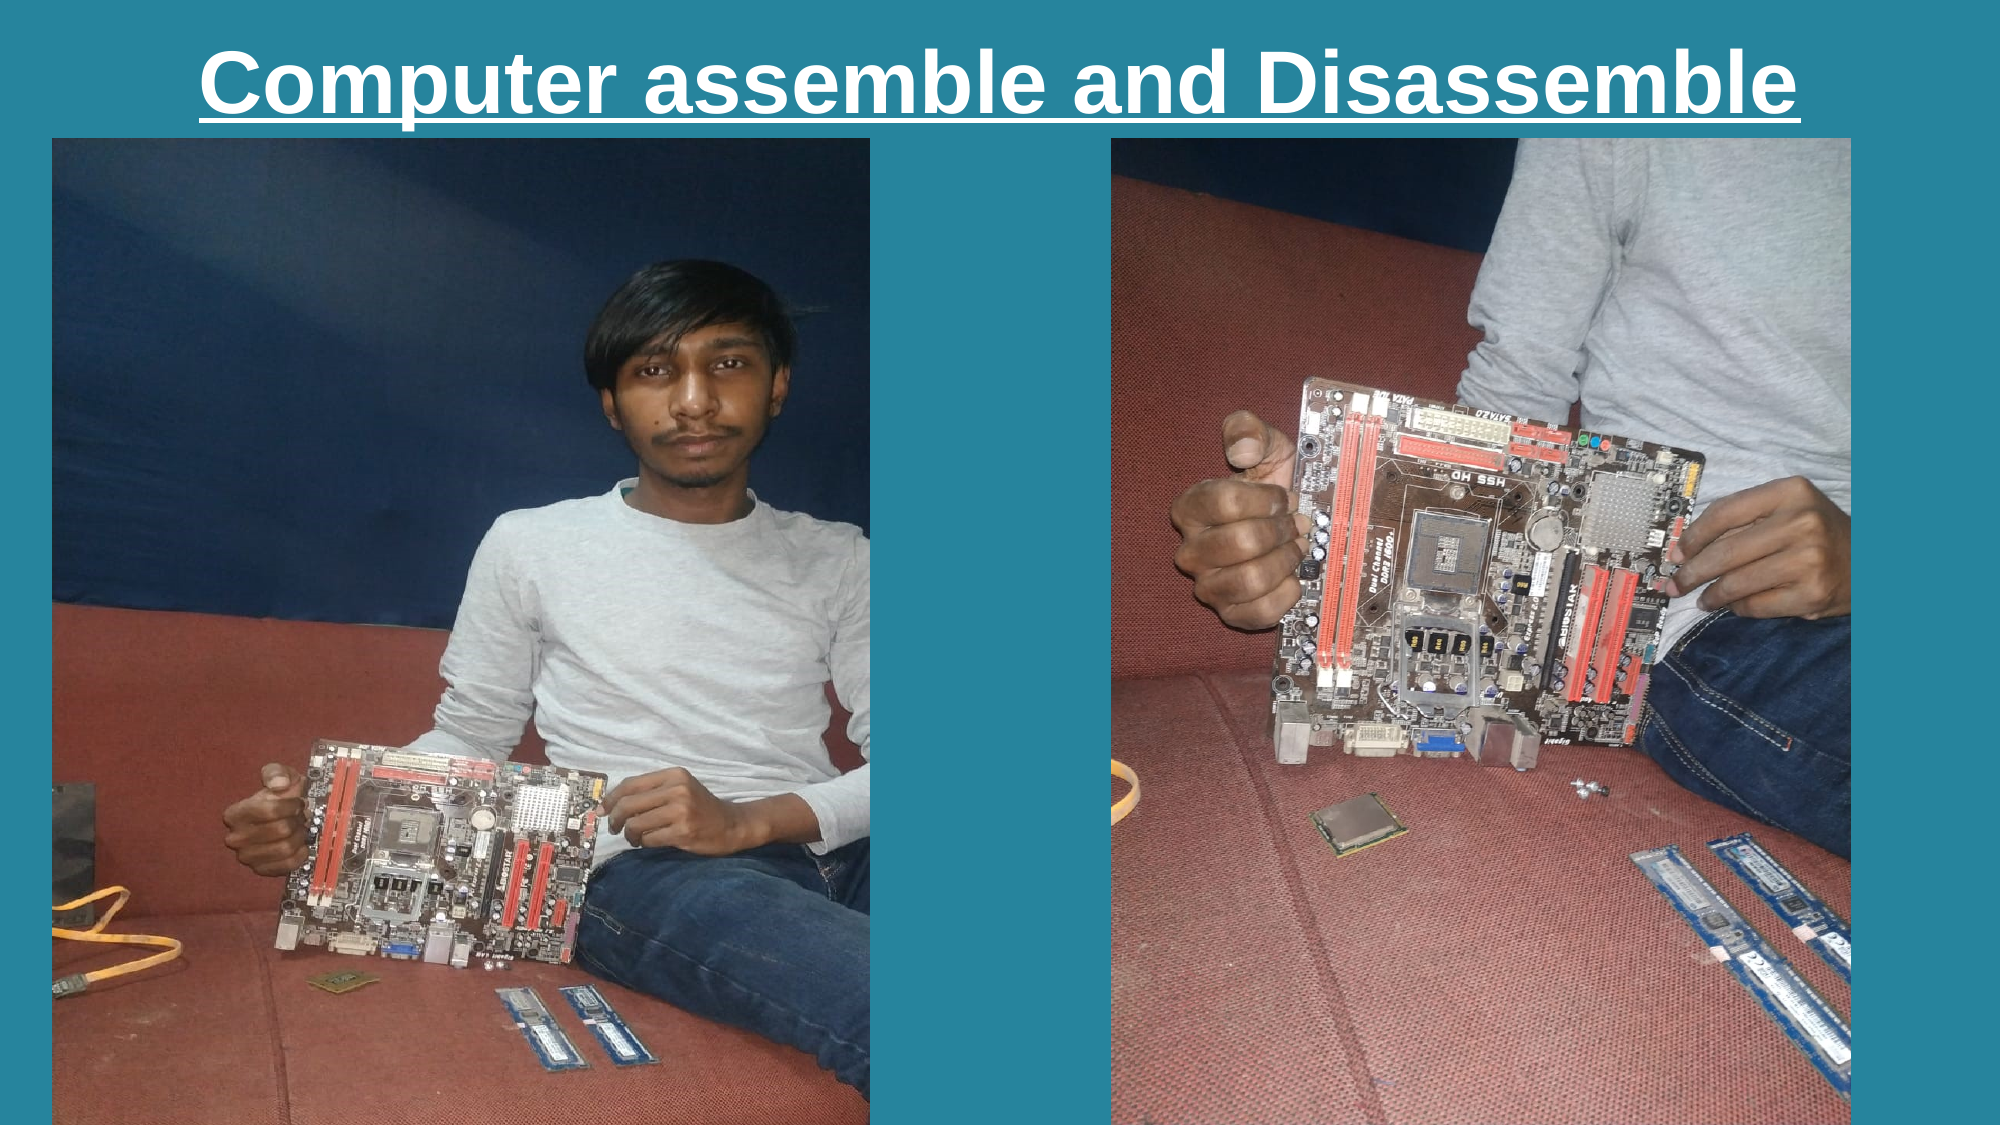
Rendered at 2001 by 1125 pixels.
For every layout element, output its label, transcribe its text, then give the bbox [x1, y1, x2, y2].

picture [52, 138, 870, 1125]
picture [1111, 138, 1851, 1125]
text_box Computer assemble and Disassemble [99, 0, 1900, 156]
